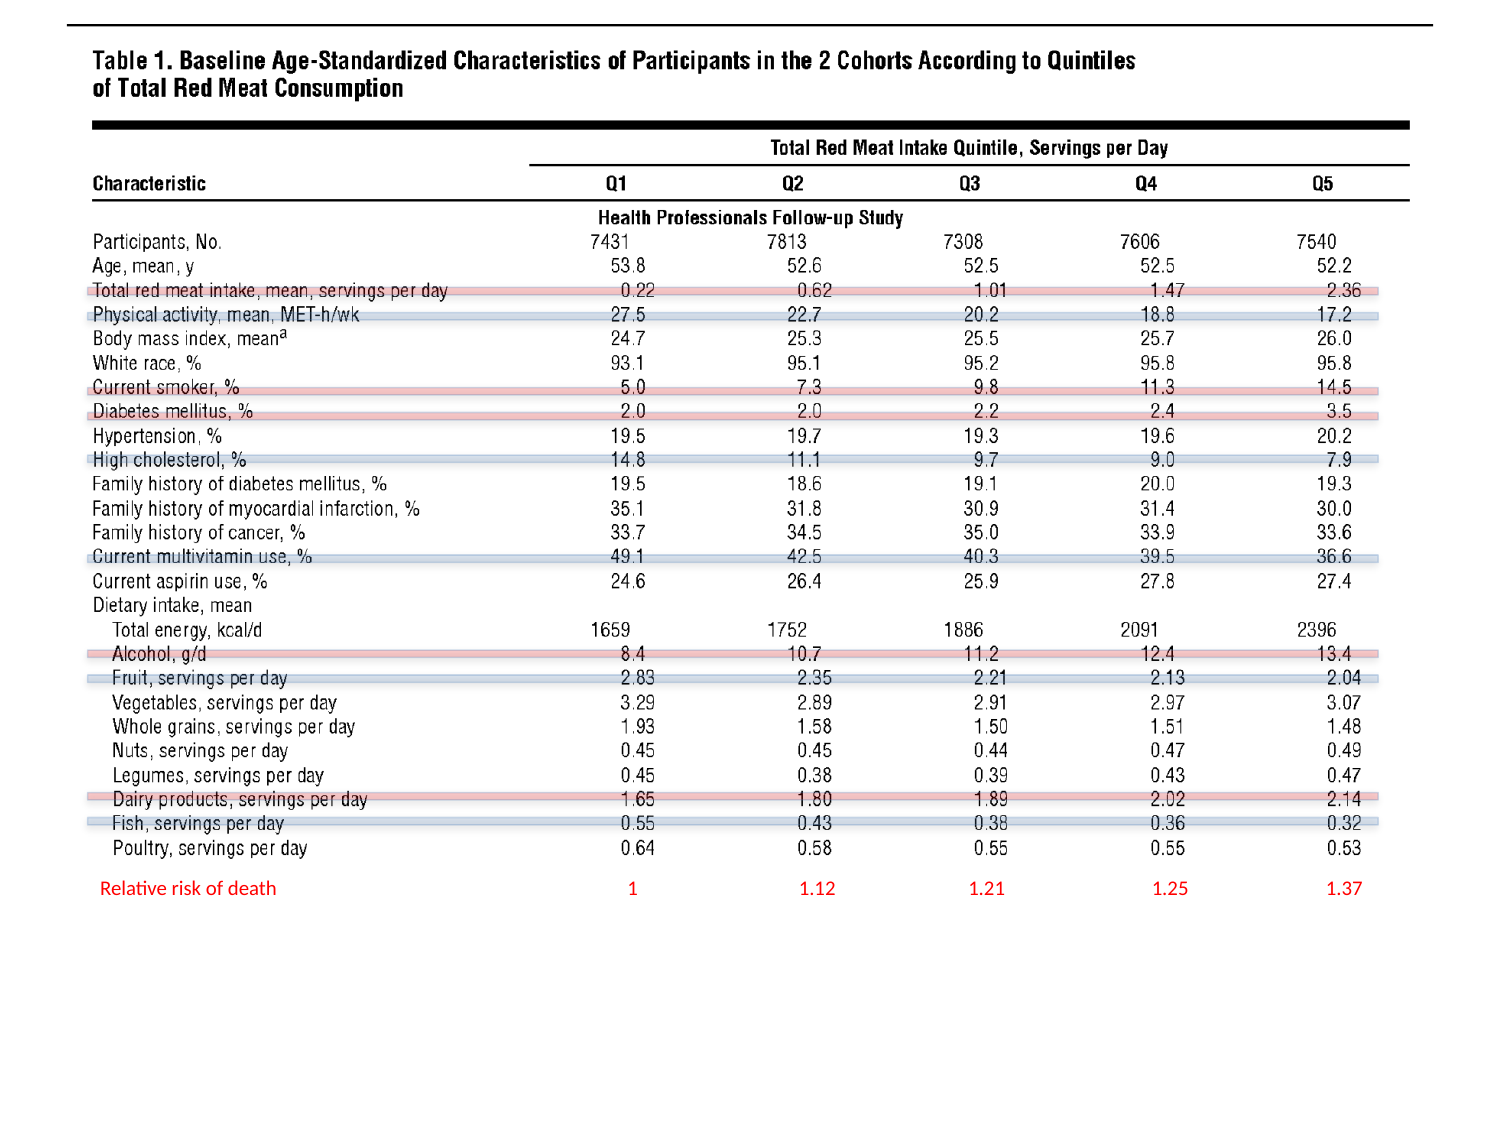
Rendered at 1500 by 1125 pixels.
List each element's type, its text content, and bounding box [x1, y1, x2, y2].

picture [66, 24, 1434, 859]
text_box Relative risk of death 1 1.12 1.21 1.25 1.37 [85, 868, 1381, 907]
